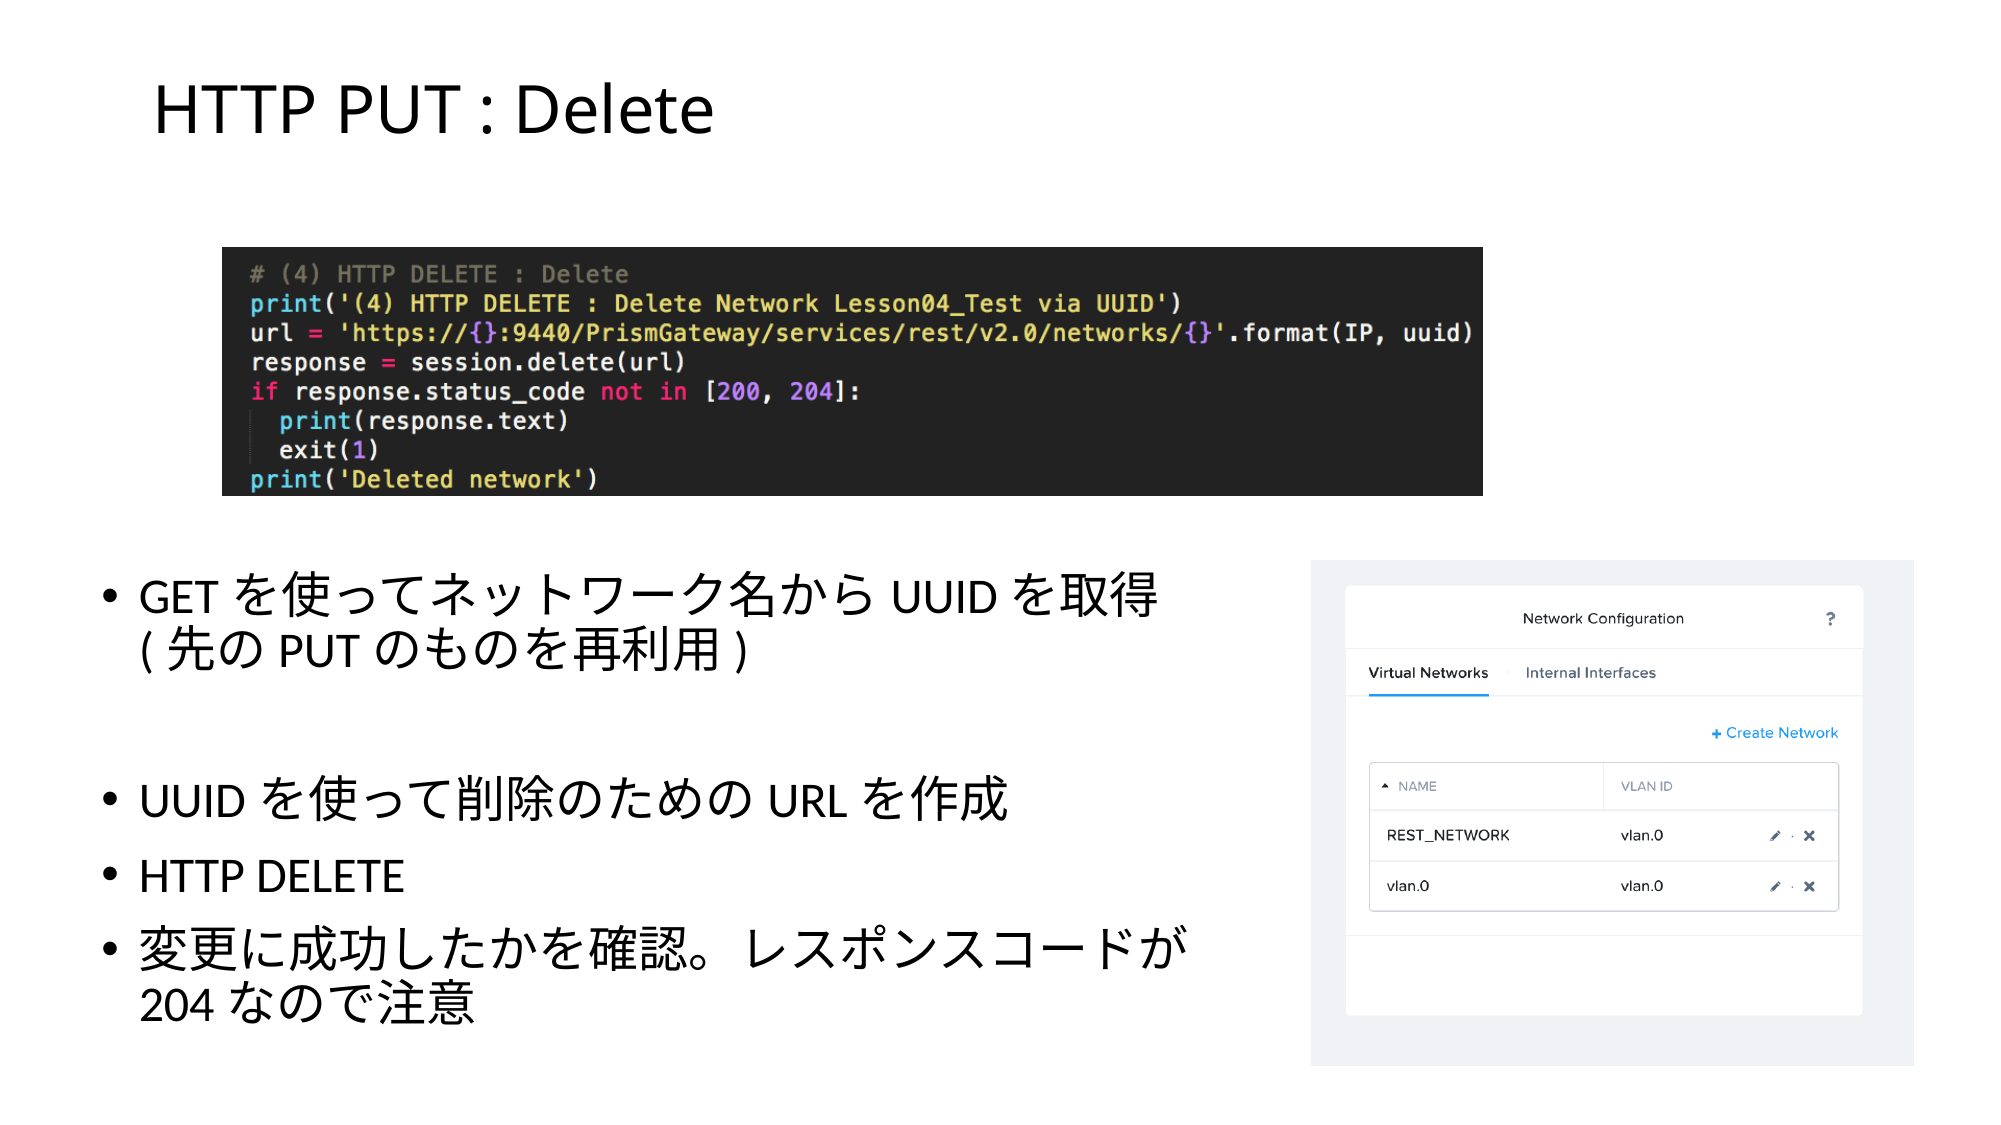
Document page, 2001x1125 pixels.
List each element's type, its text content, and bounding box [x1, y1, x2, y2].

picture [222, 247, 1483, 496]
picture [1311, 559, 1914, 1066]
list GETを使ってネットワーク名からUUIDを取得(先のPUTのものを再利用) UUIDを使って削除のためのURLを作成 HTTP DELETE 変更に成功したかを確認。レスポンスコードが204なので注意 [86, 563, 1255, 1066]
title HTTP PUT : Delete [137, 59, 1863, 165]
